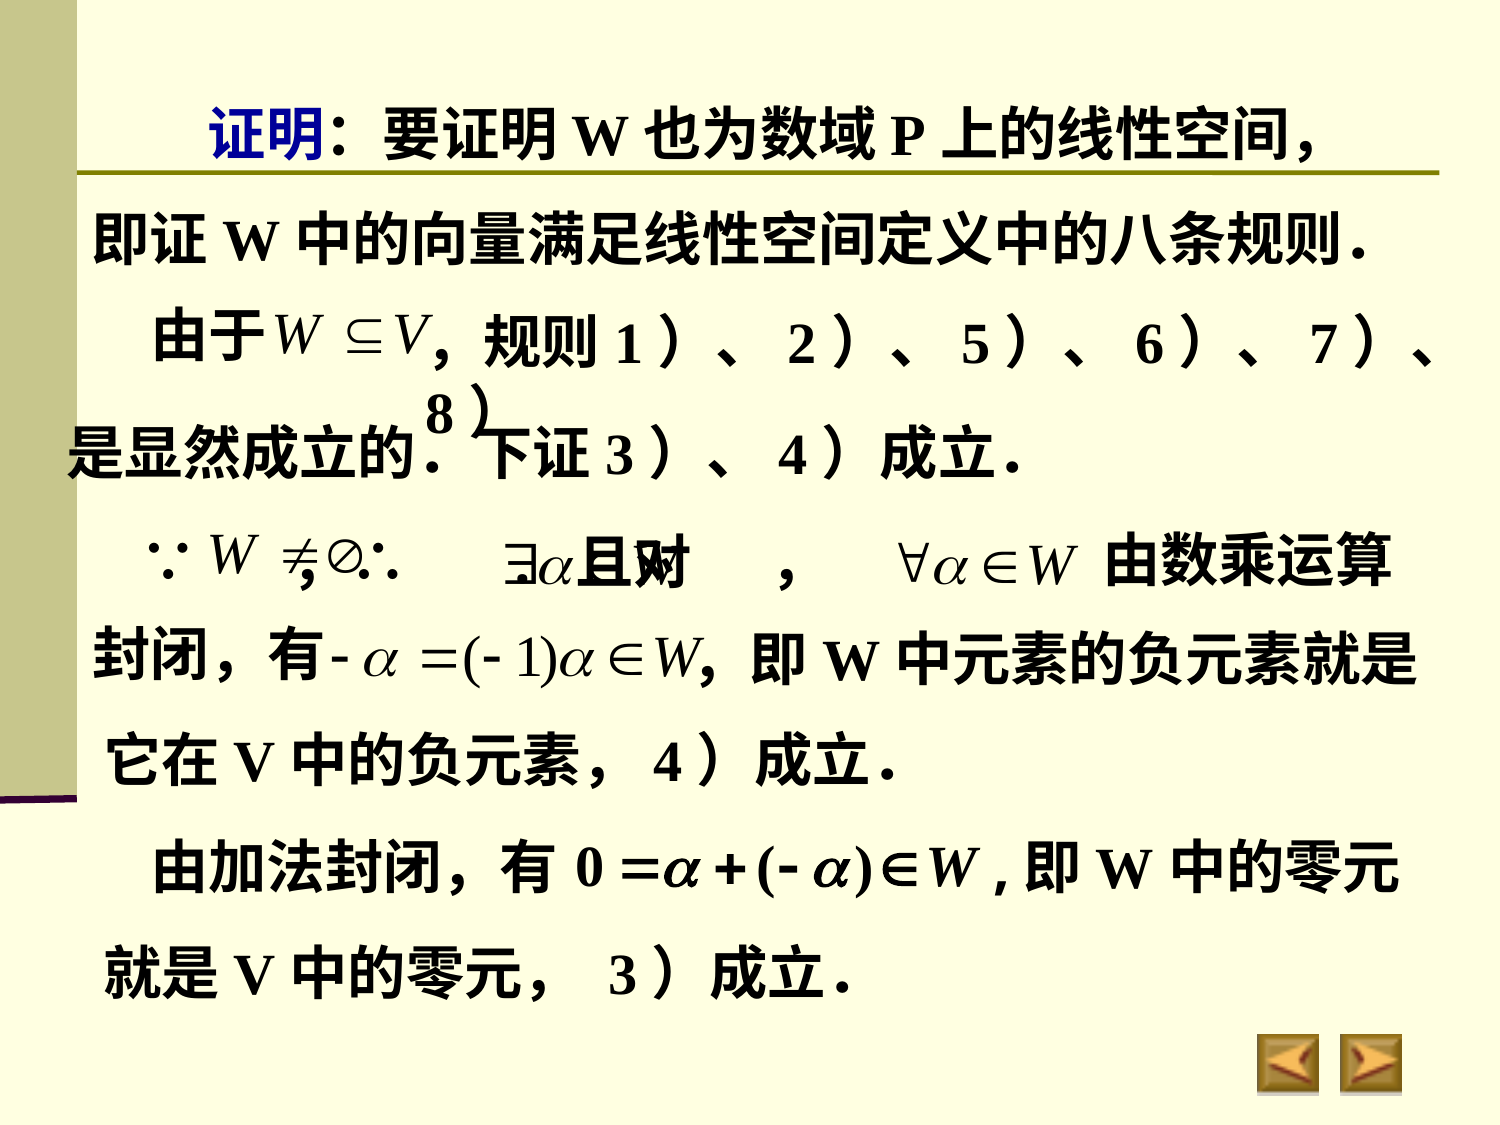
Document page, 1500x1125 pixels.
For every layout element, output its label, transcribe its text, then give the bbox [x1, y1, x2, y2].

text_box 证明：要证明W也为数域P上的线性空间， 即证W中的向量满足线性空间定义中的八条规则． [76, 54, 1442, 280]
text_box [135, 822, 1500, 908]
picture [1340, 1034, 1402, 1096]
text_box 就是V中的零元， 3）成立． [88, 928, 1376, 1014]
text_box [124, 515, 1500, 603]
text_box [76, 609, 1452, 700]
text_box 它在V中的负元素，4）成立． [88, 716, 1152, 801]
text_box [135, 290, 1461, 384]
picture [1257, 1034, 1319, 1096]
text_box 是显然成立的．下证3）、4）成立． [51, 408, 1075, 494]
